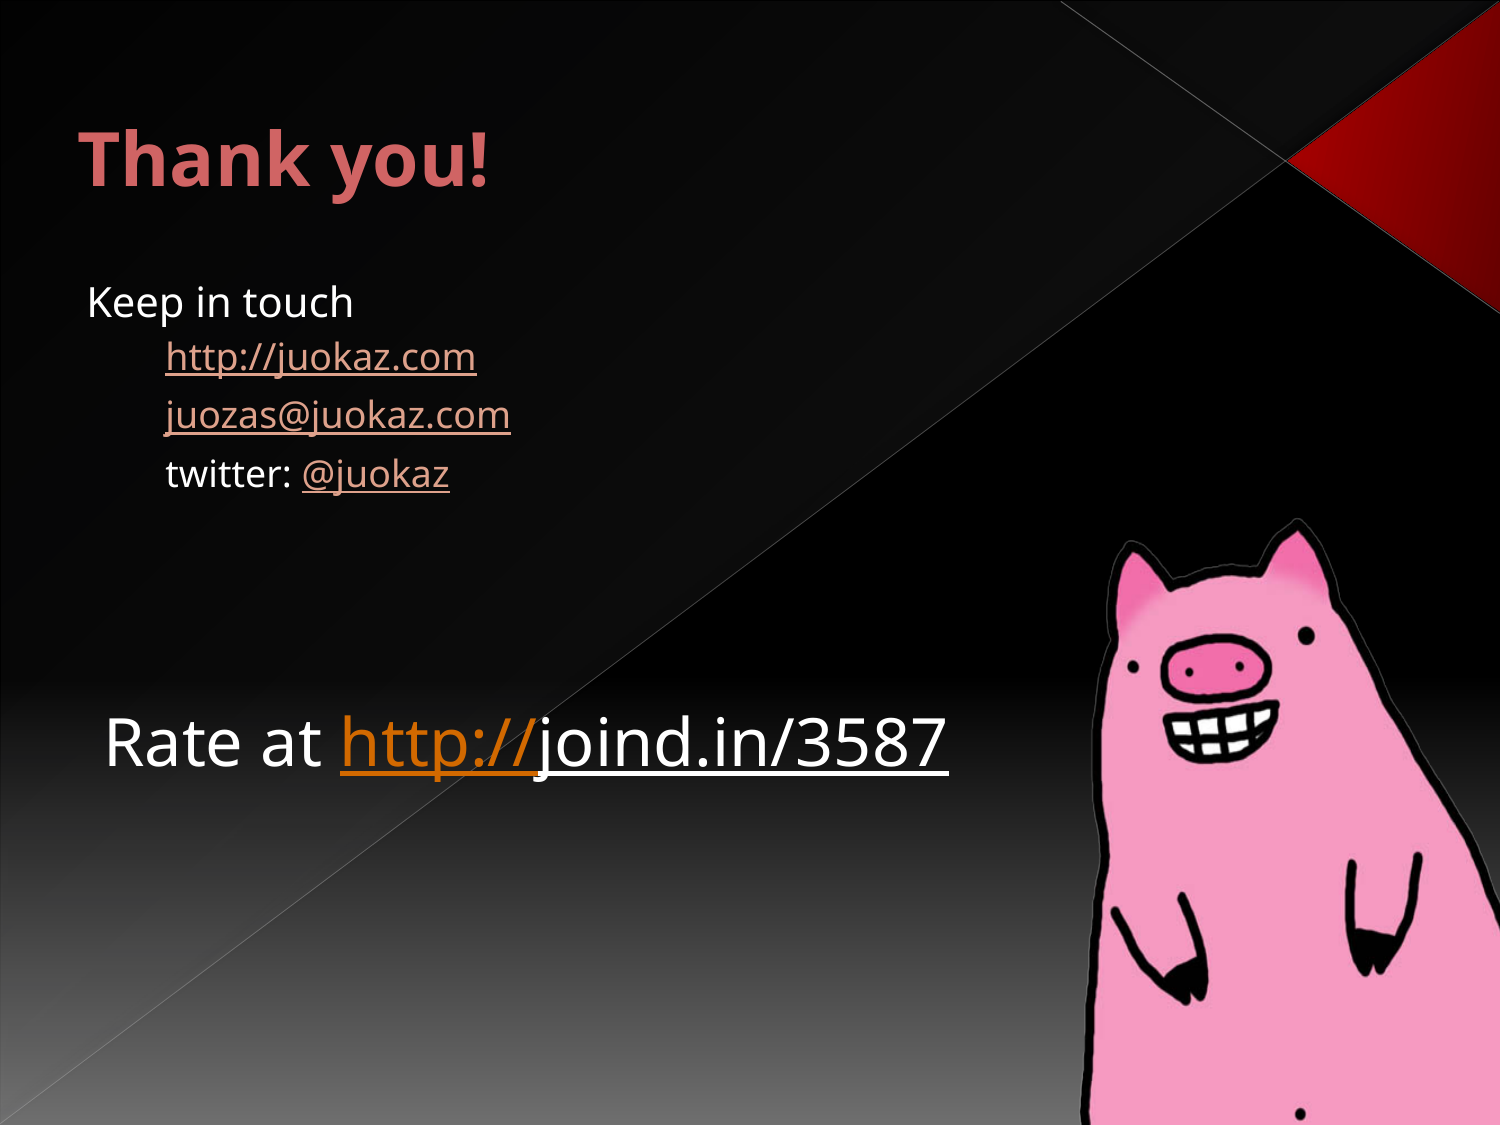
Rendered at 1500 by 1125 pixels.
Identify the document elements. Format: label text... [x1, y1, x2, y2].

text_box Rate at http://joind.in/3587 [88, 692, 1047, 798]
picture [1056, 512, 1500, 1125]
title Thank you! [62, 44, 1250, 268]
list Keep in touch http://juokaz.com juozas@juokaz.com twitter: @juokaz [62, 267, 700, 643]
